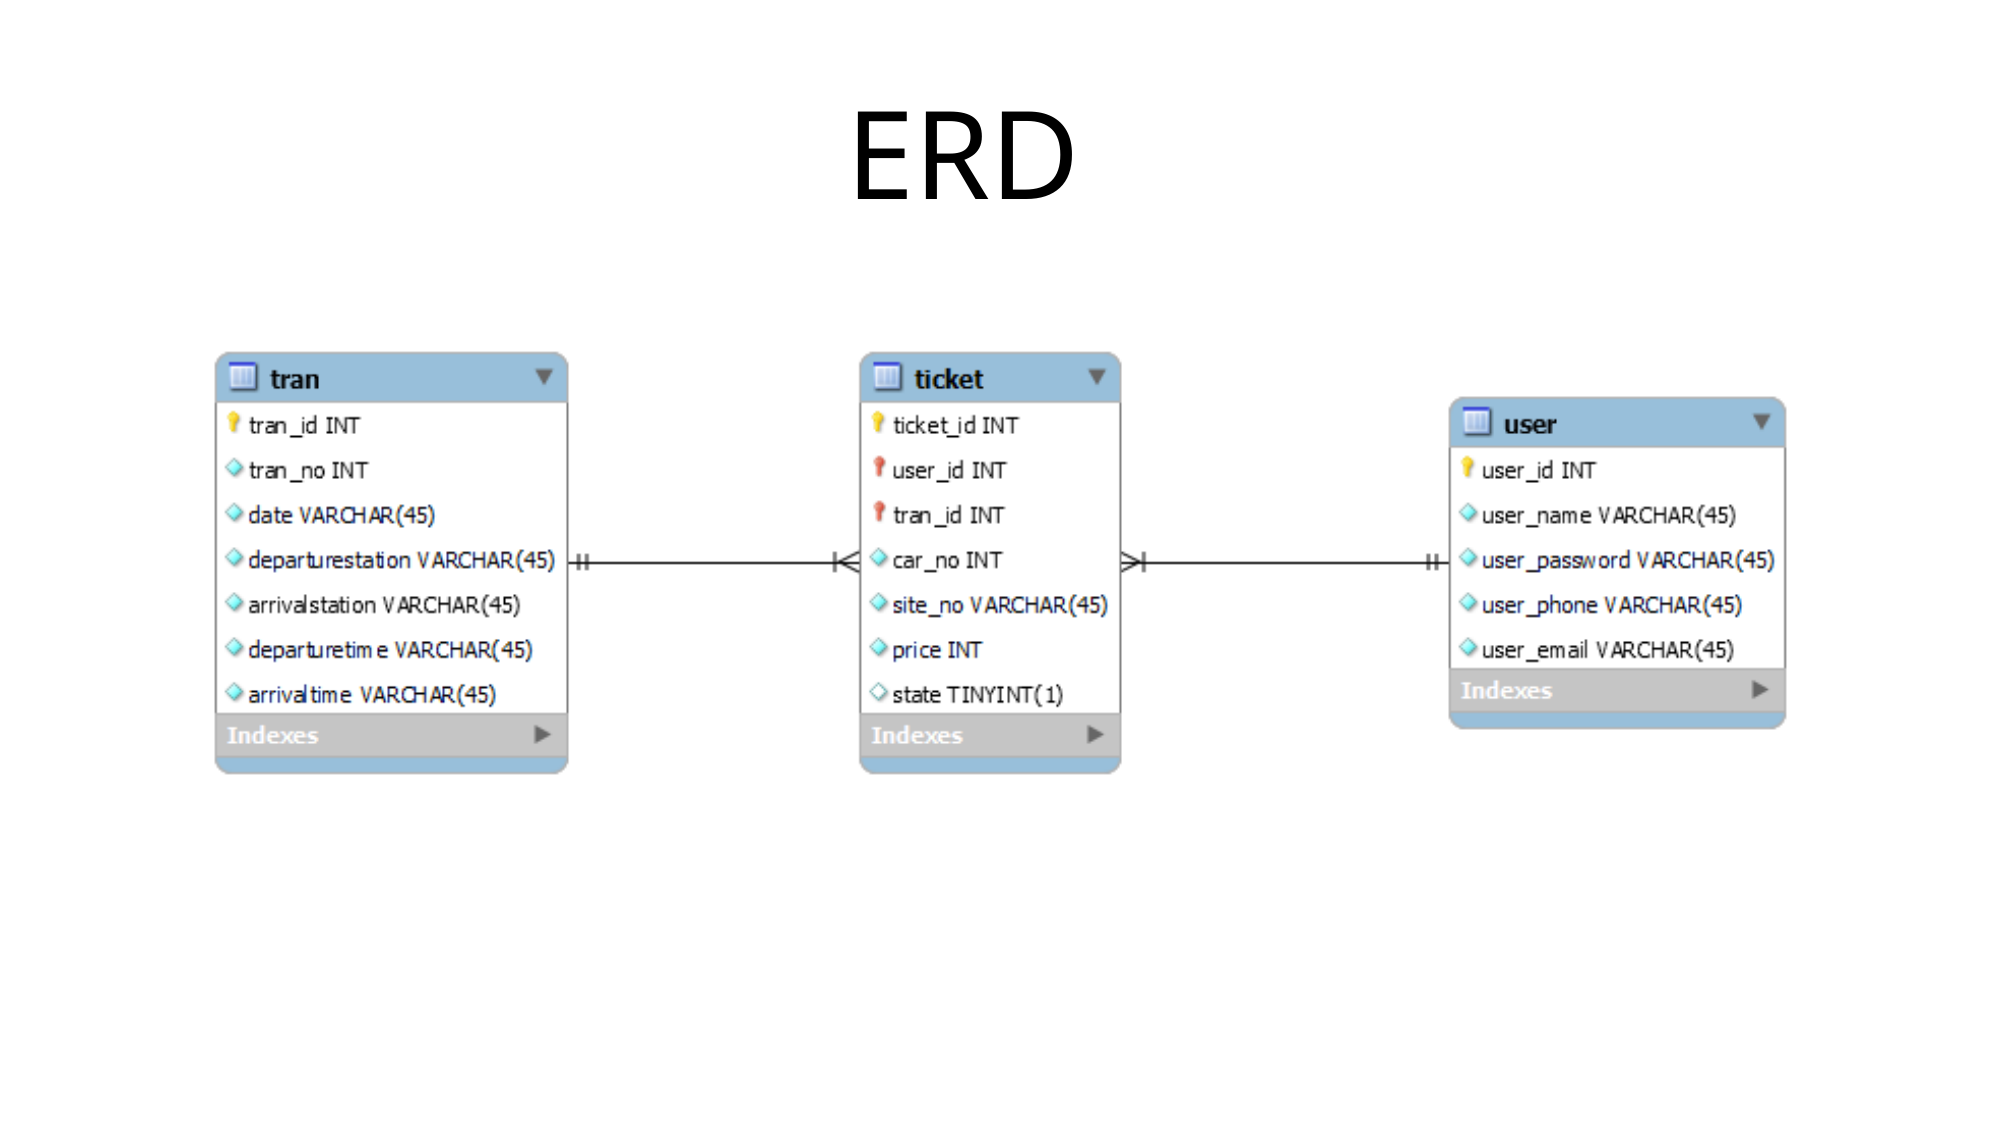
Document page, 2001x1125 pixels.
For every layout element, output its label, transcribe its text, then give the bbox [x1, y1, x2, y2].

title ERD [308, 84, 1619, 234]
picture [195, 332, 1805, 793]
